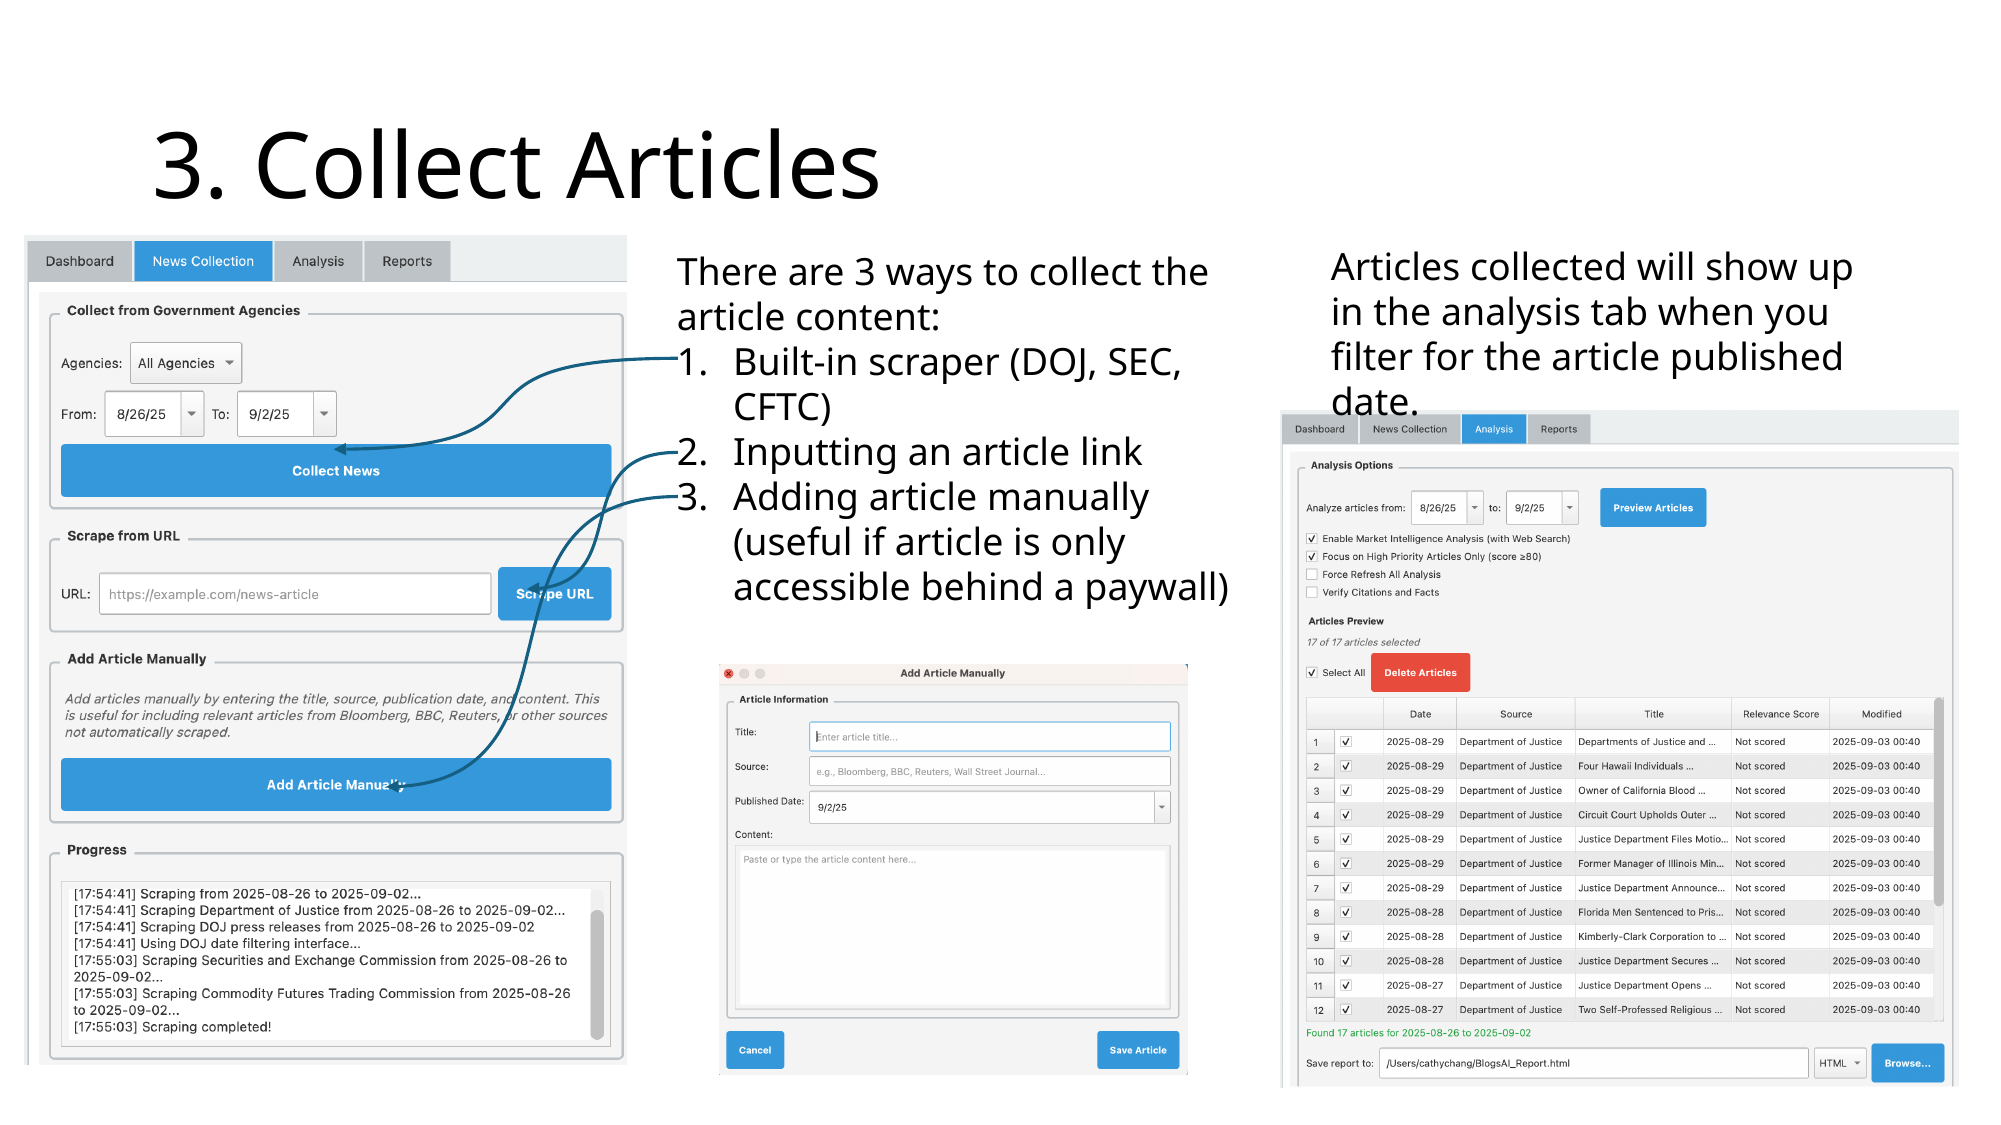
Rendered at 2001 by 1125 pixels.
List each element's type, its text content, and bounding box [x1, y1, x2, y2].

title 3. Collect Articles [137, 59, 1863, 278]
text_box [333, 357, 679, 450]
picture [1279, 409, 1960, 1089]
text_box There are 3 ways to collect the article content: Built-in scraper (DOJ, SEC, CFTC) Inputting an article link Adding article manually (useful if article is only accessible behind a paywall) [662, 240, 1245, 615]
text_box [385, 496, 679, 788]
text_box Articles collected will show up in the analysis tab when you filter for the article published date. [1316, 235, 1899, 409]
picture [718, 664, 1188, 1075]
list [24, 234, 627, 1066]
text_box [526, 451, 679, 496]
